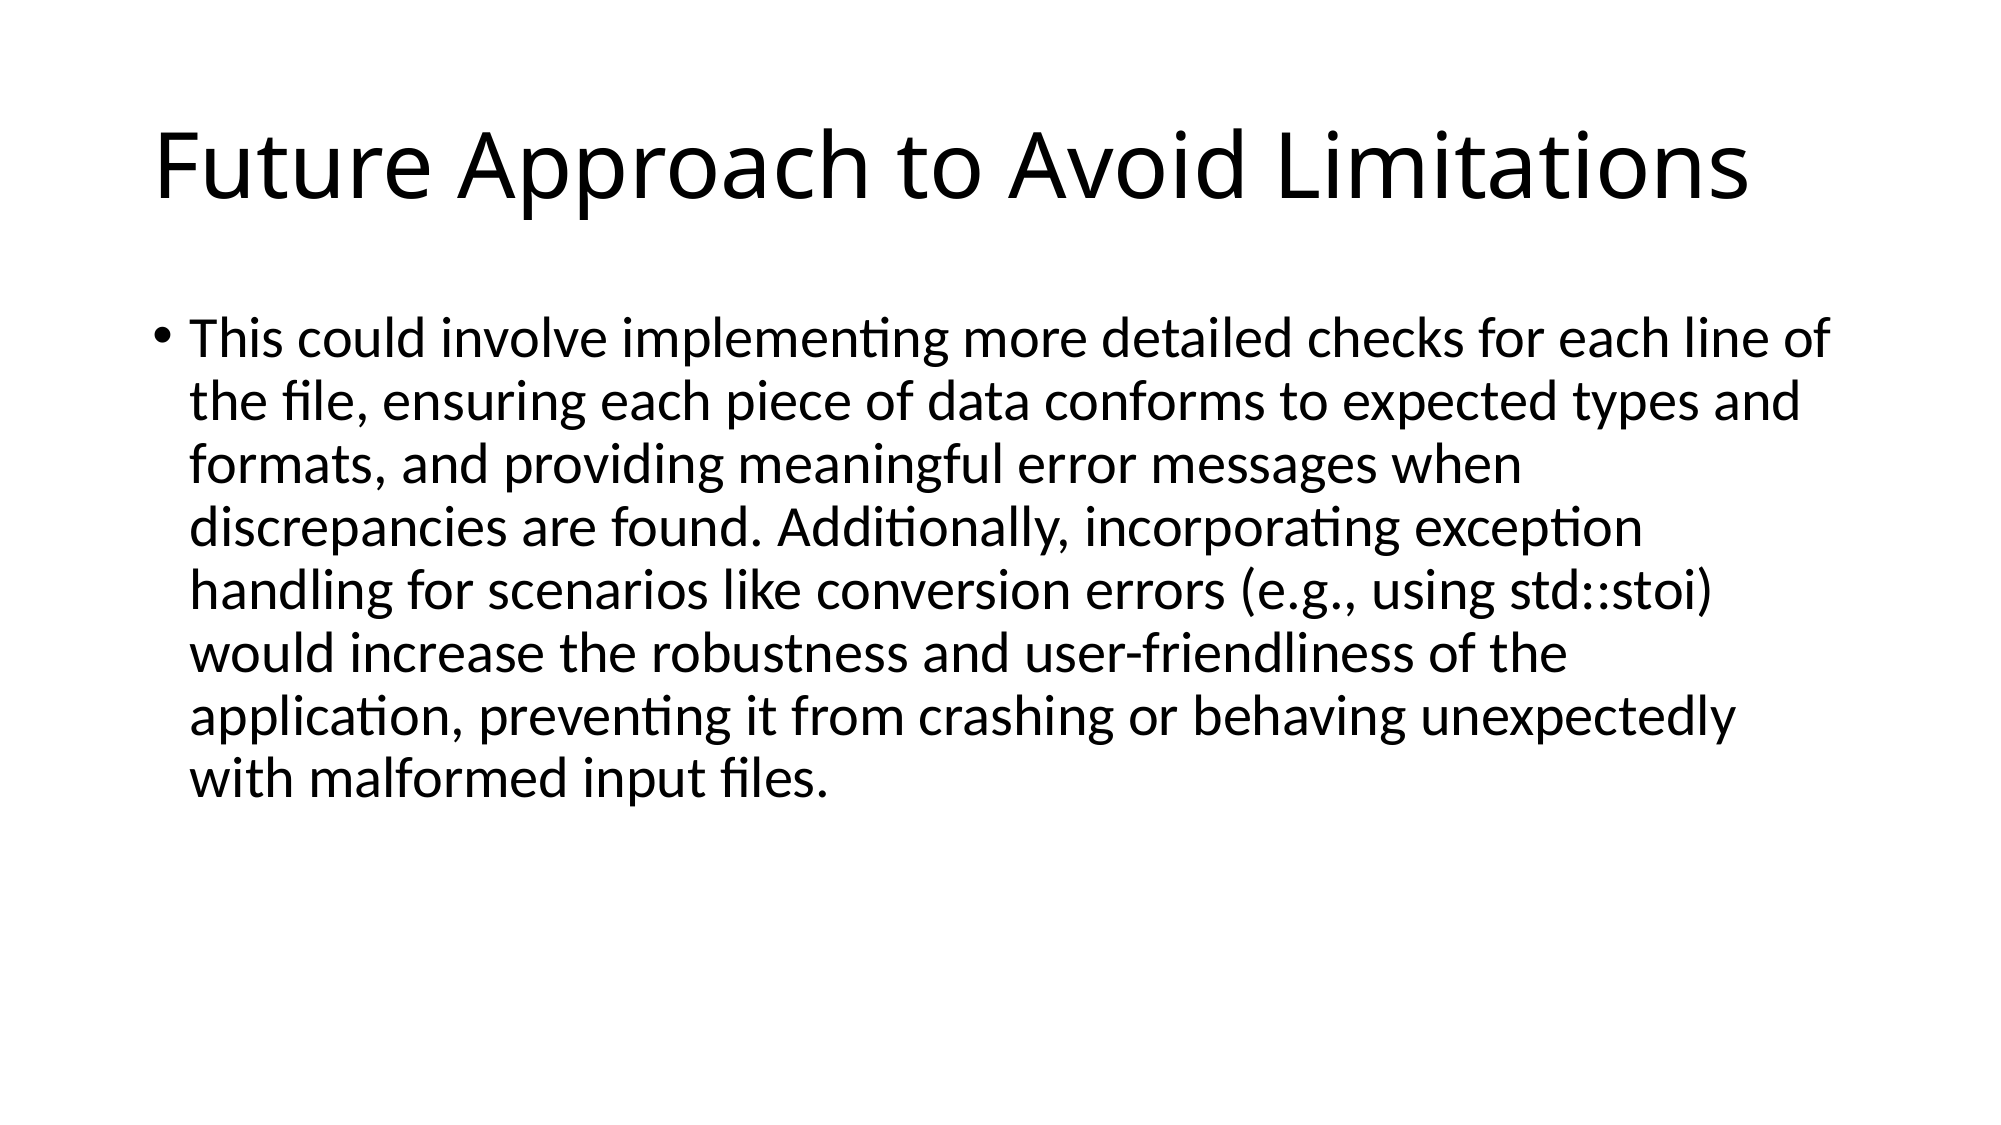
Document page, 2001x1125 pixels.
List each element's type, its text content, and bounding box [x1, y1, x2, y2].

list This could involve implementing more detailed checks for each line of the file, ensuring each piece of data conforms to expected types and formats, and providing meaningful error messages when discrepancies are found. Additionally, incorporating exception handling for scenarios like conversion errors (e.g., using std::stoi) would increase the robustness and user-friendliness of the application, preventing it from crashing or behaving unexpectedly with malformed input files. [137, 299, 1863, 1014]
title Future Approach to Avoid Limitations [137, 59, 1863, 278]
